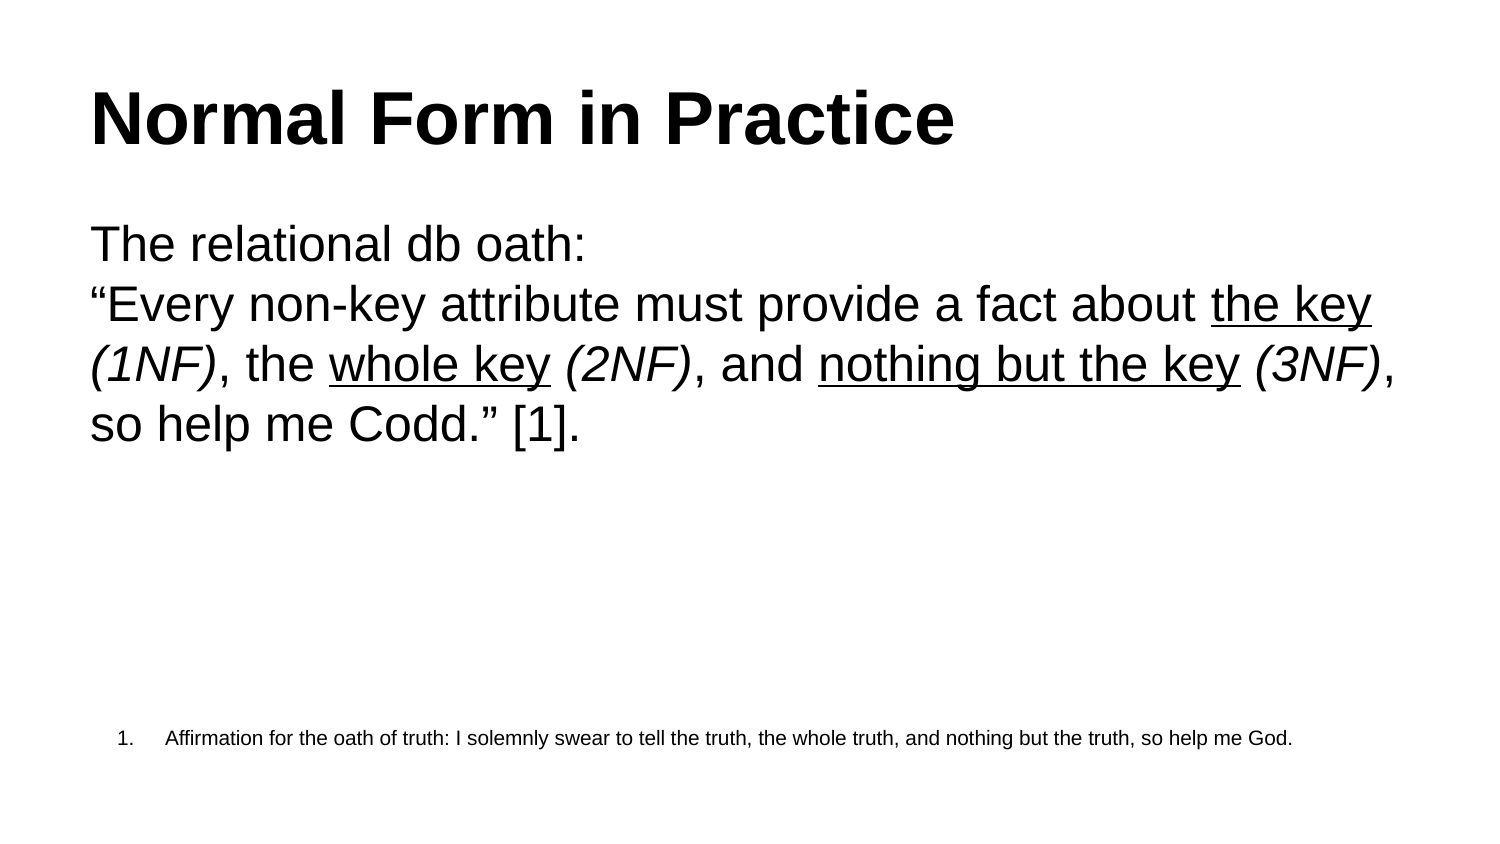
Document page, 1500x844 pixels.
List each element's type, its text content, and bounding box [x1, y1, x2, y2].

title Normal Form in Practice [75, 33, 1425, 175]
list The relational db oath: “Every non-key attribute must provide a fact about the key (1NF), the whole key (2NF), and nothing but the key (3NF), so help me Codd.” [1]. Affirmation for the oath of truth: I solemnly swear to tell the truth, the whole truth, and nothing but the truth, so help me God. [75, 196, 1425, 808]
